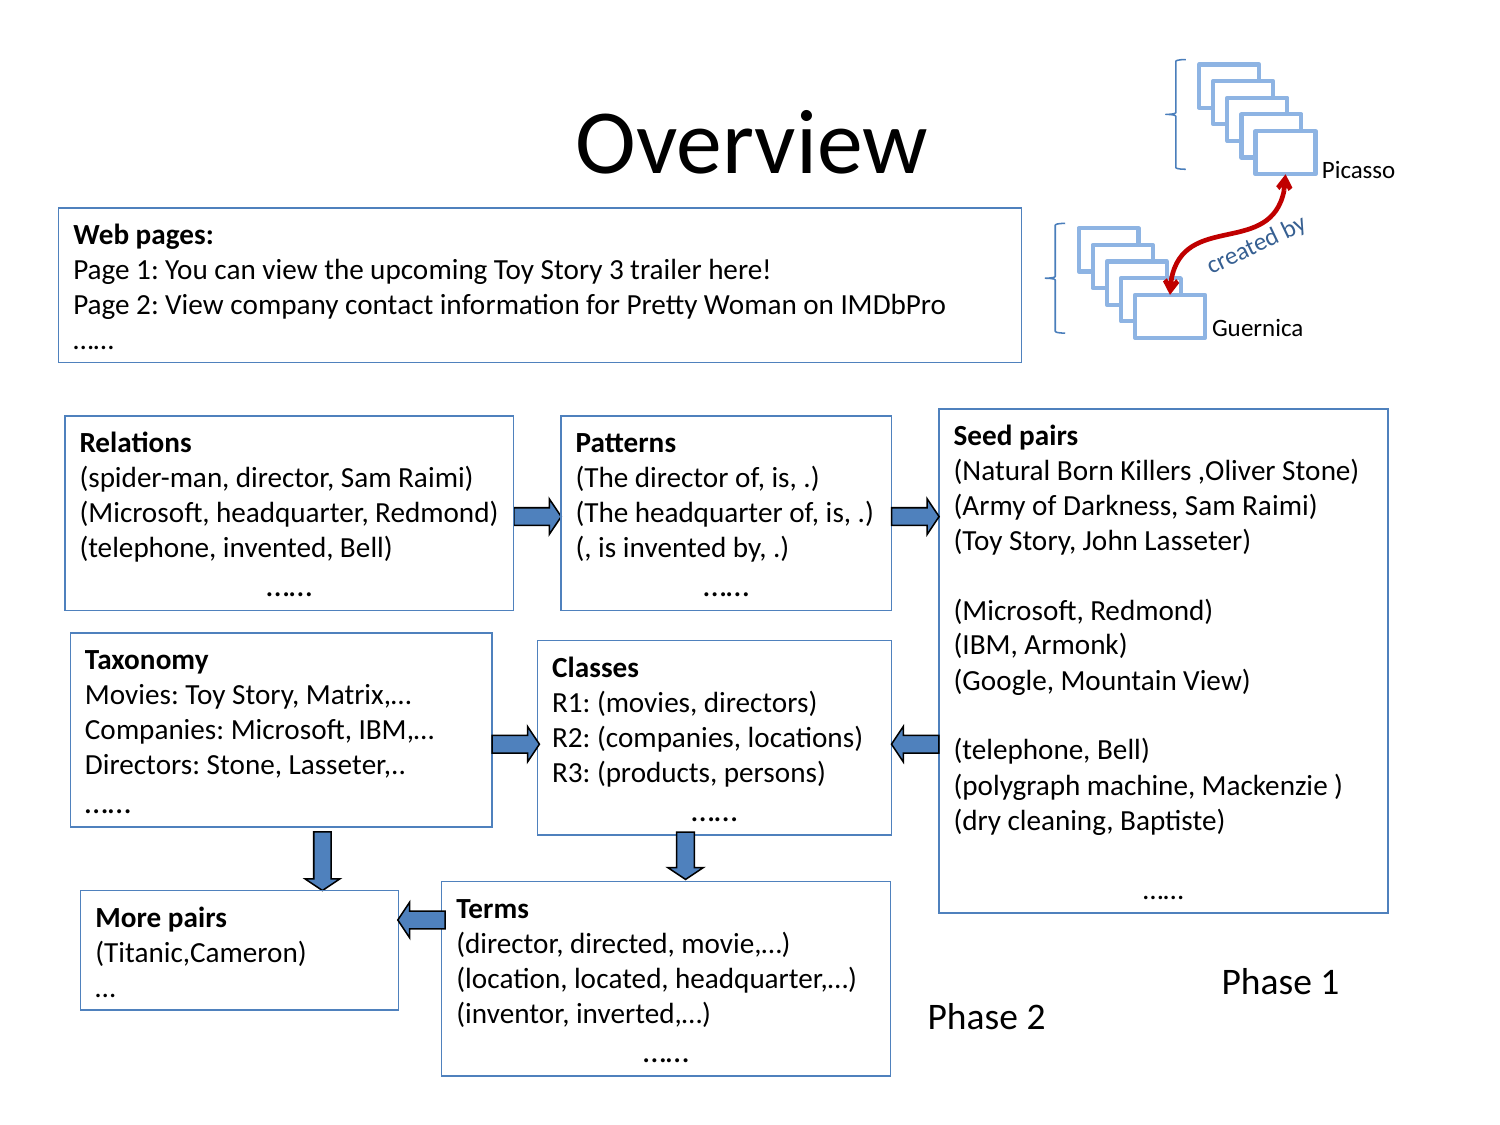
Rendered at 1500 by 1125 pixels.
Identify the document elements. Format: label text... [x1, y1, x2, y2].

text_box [1045, 59, 1412, 350]
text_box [58, 207, 1022, 830]
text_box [1027, 408, 1389, 1011]
title Overview [76, 42, 1427, 231]
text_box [80, 640, 1072, 1079]
